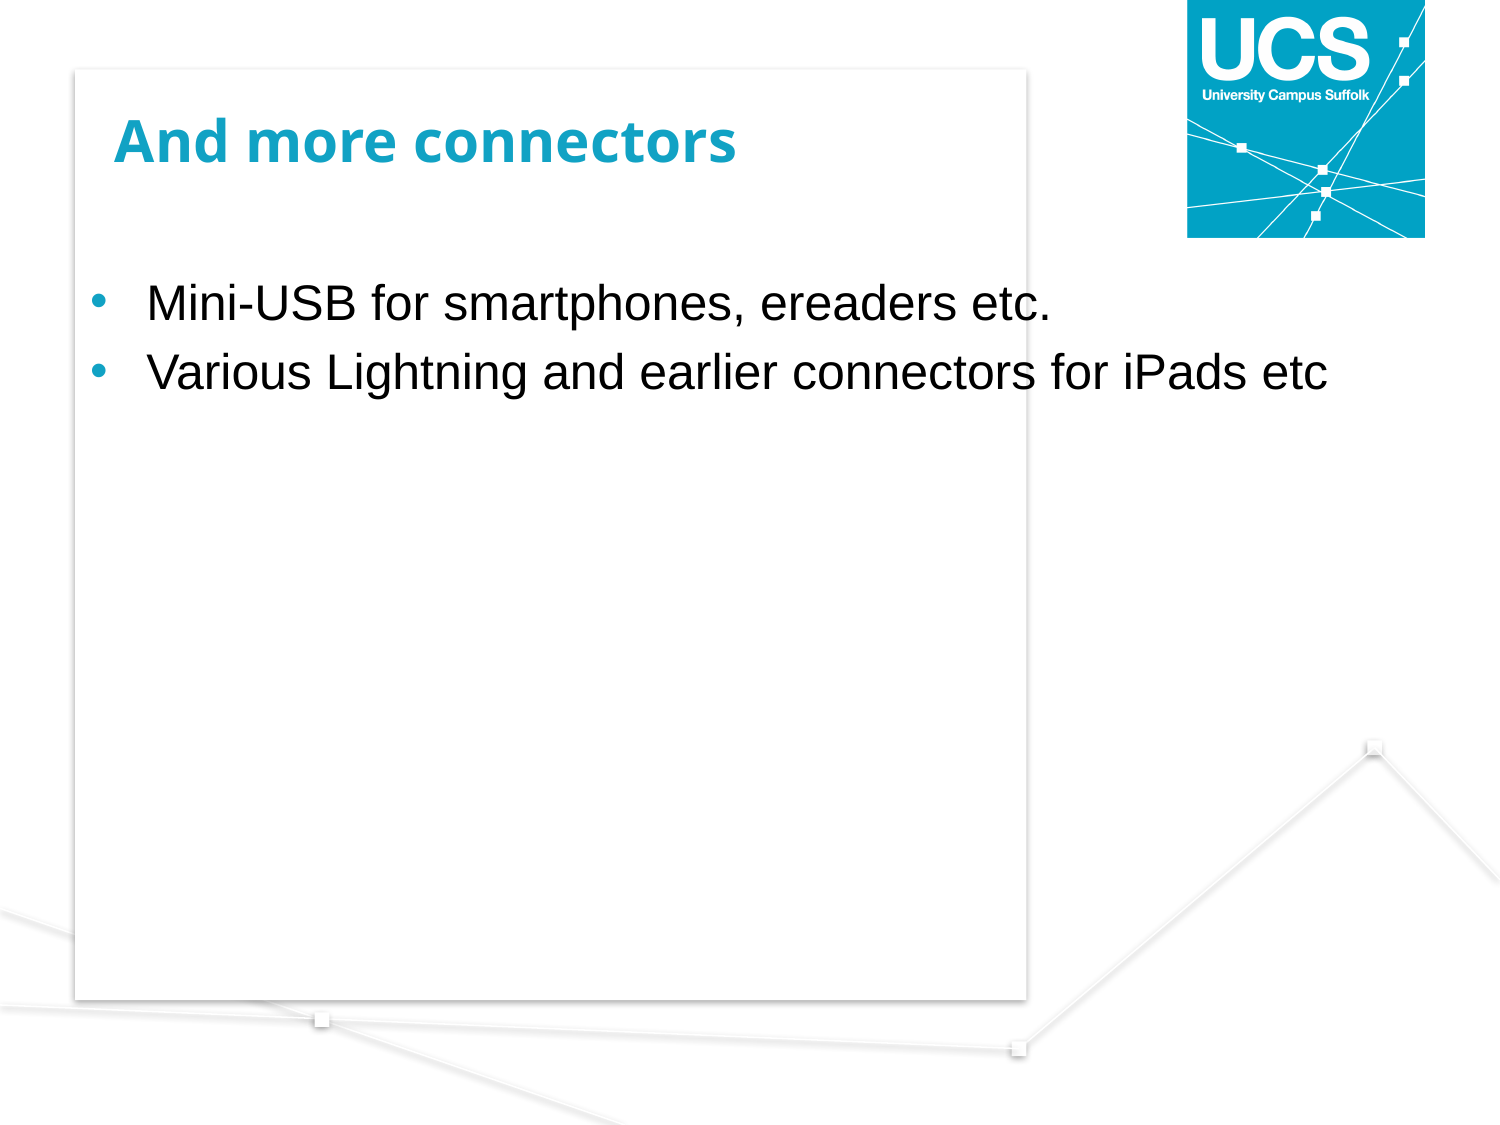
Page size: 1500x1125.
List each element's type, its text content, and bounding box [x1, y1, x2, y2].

picture [1187, 0, 1425, 238]
list Mini-USB for smartphones, ereaders etc. Various Lightning and earlier connectors for iPads etc [74, 262, 1431, 1006]
title And more connectors [99, 44, 1012, 233]
